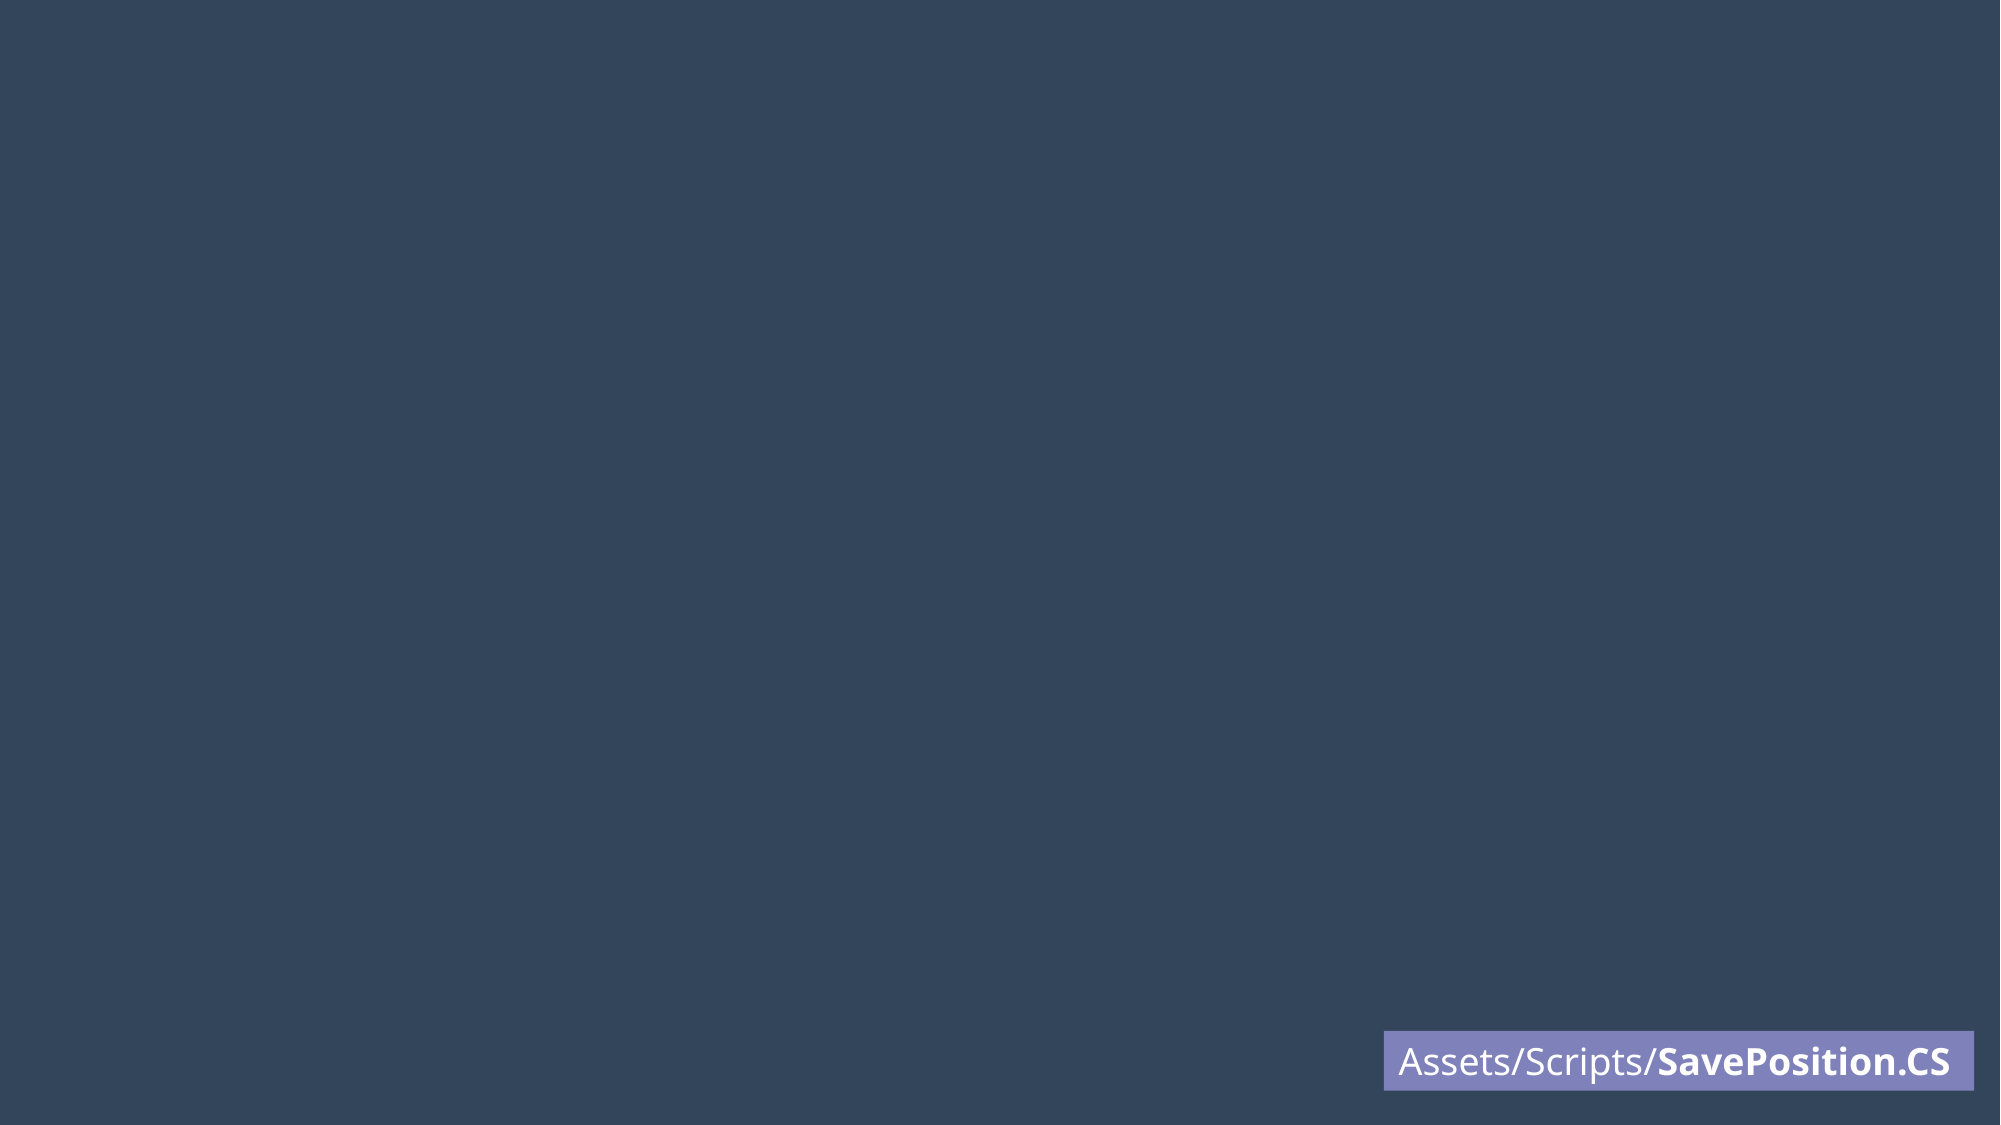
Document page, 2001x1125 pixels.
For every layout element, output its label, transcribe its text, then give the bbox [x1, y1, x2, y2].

text_box Assets/Scripts/SavePosition.CS [1383, 1030, 1975, 1091]
